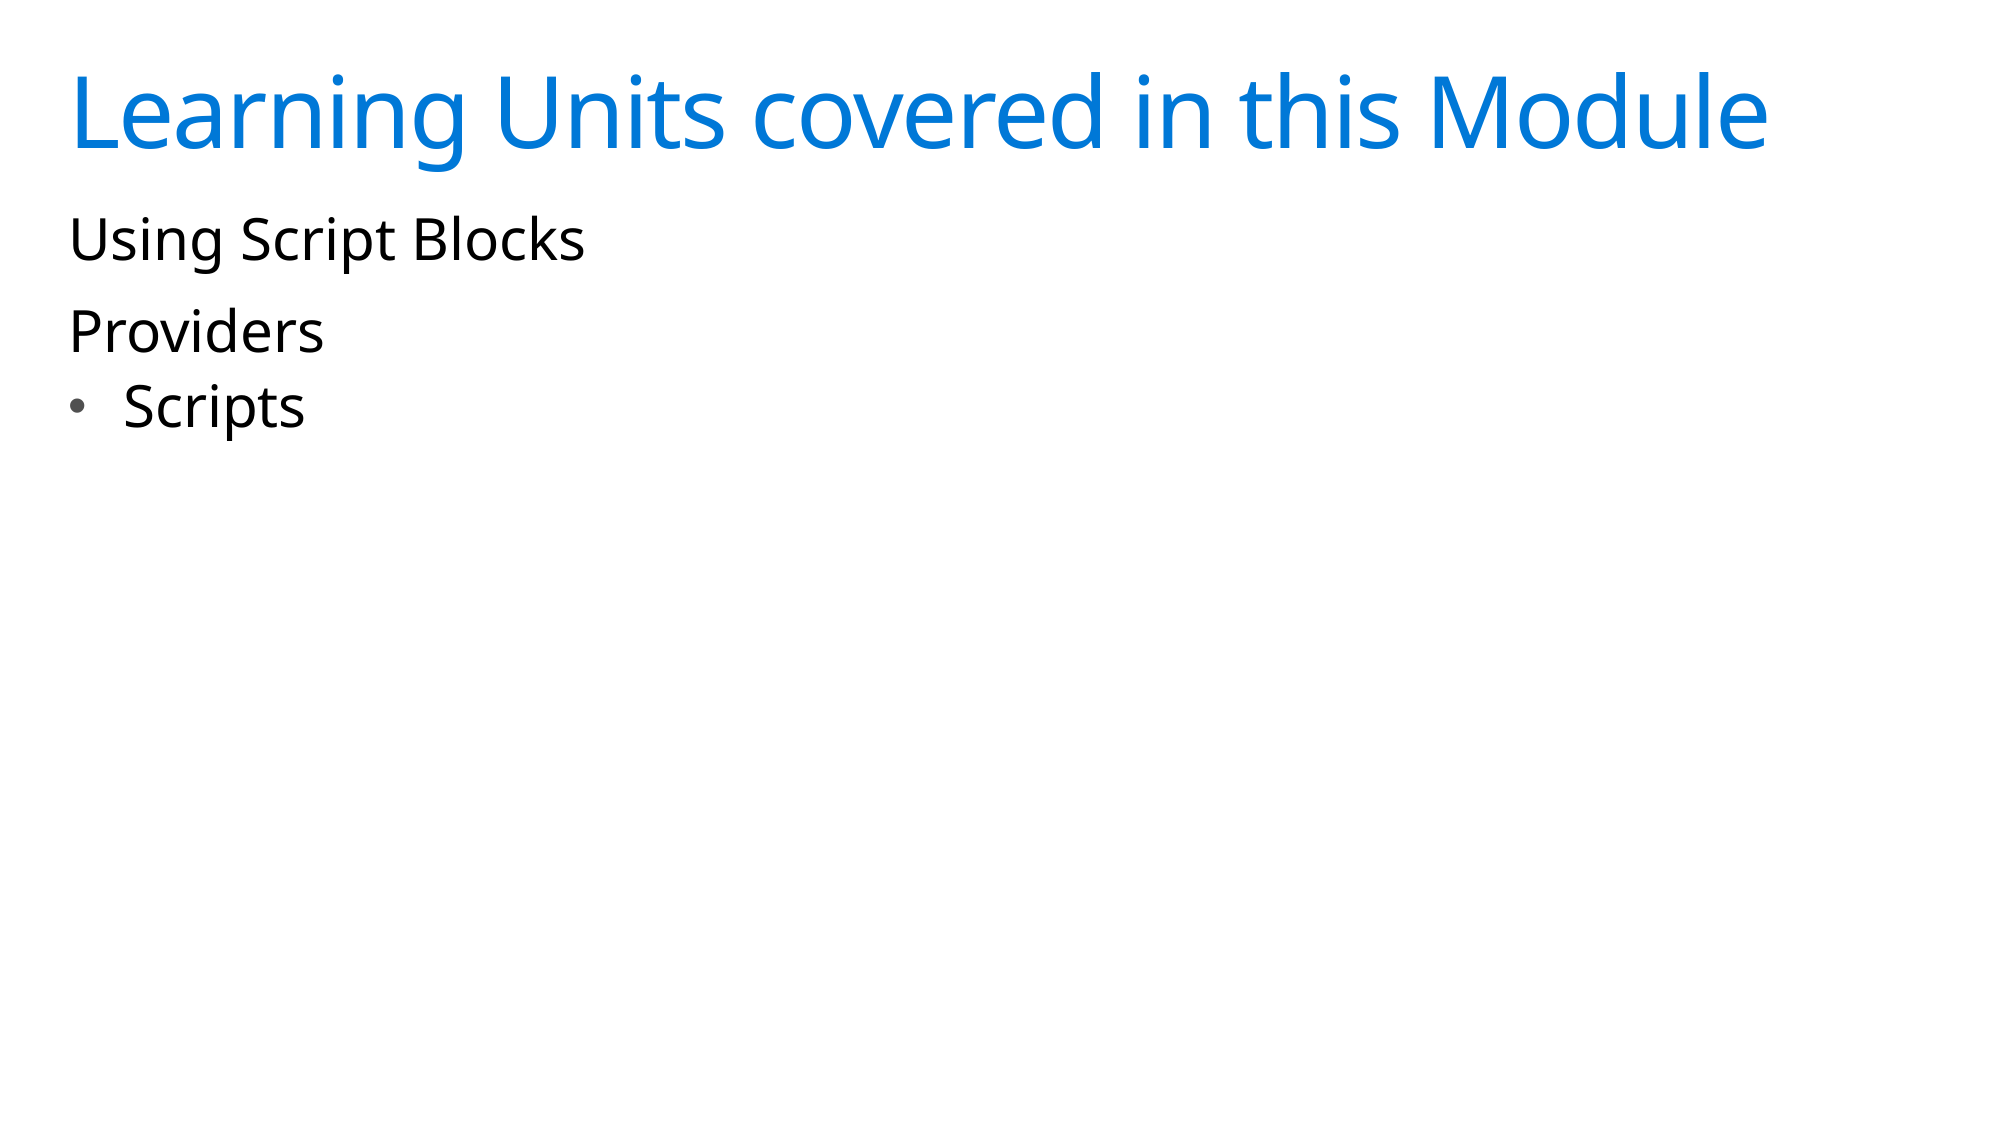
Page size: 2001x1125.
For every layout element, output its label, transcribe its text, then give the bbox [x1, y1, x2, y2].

title Learning Units covered in this Module [44, 47, 1957, 196]
list Using Script Blocks Providers Scripts [44, 196, 1956, 445]
